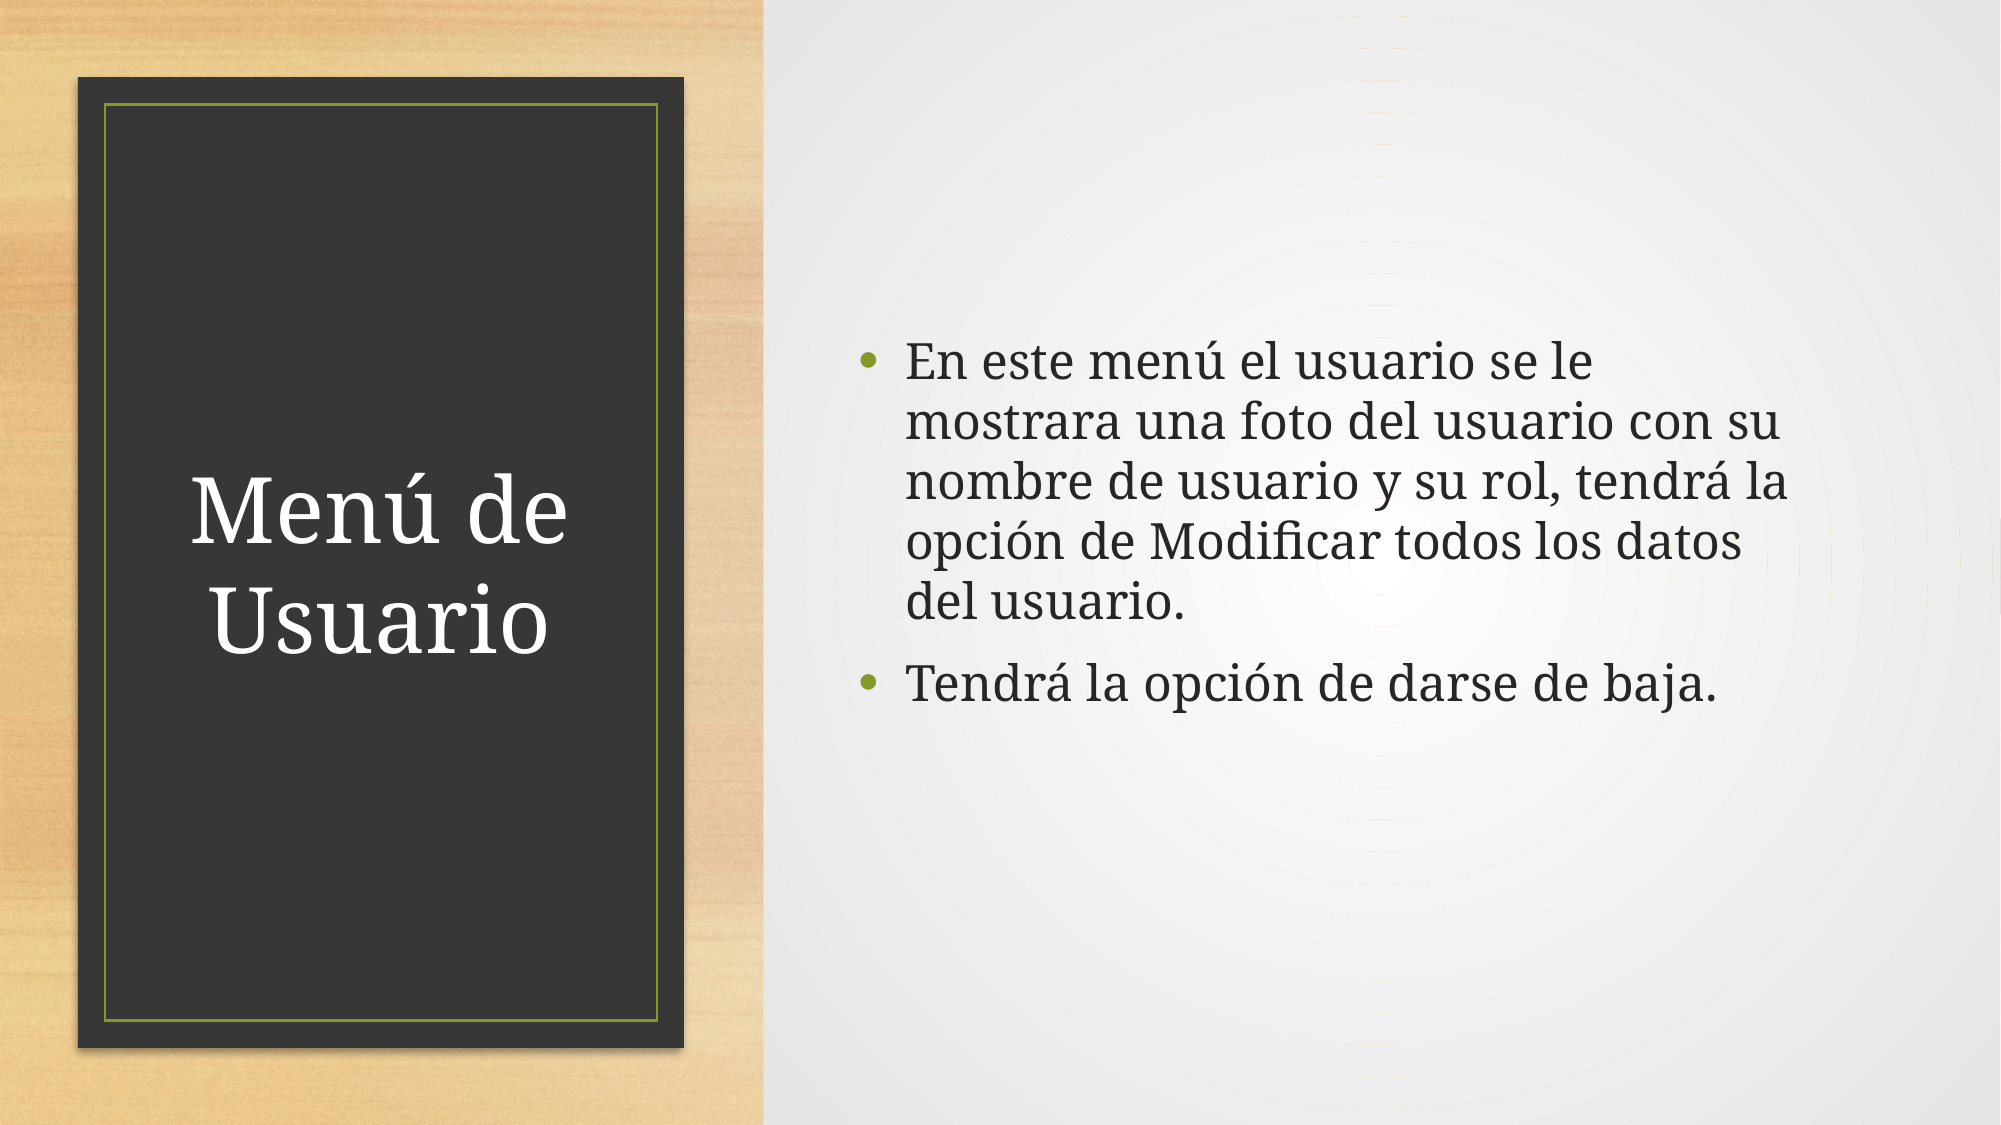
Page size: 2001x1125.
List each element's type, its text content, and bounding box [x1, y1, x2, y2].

text_box [104, 103, 658, 1021]
title Menú de Usuario [156, 156, 605, 968]
text_box [762, 0, 2000, 1125]
text_box [0, 0, 762, 1125]
text_box [77, 76, 685, 1049]
list En este menú el usuario se le mostrara una foto del usuario con su nombre de usuario y su rol, tendrá la opción de Modificar todos los datos del usuario. Tendrá la opción de darse de baja. [843, 77, 1820, 964]
